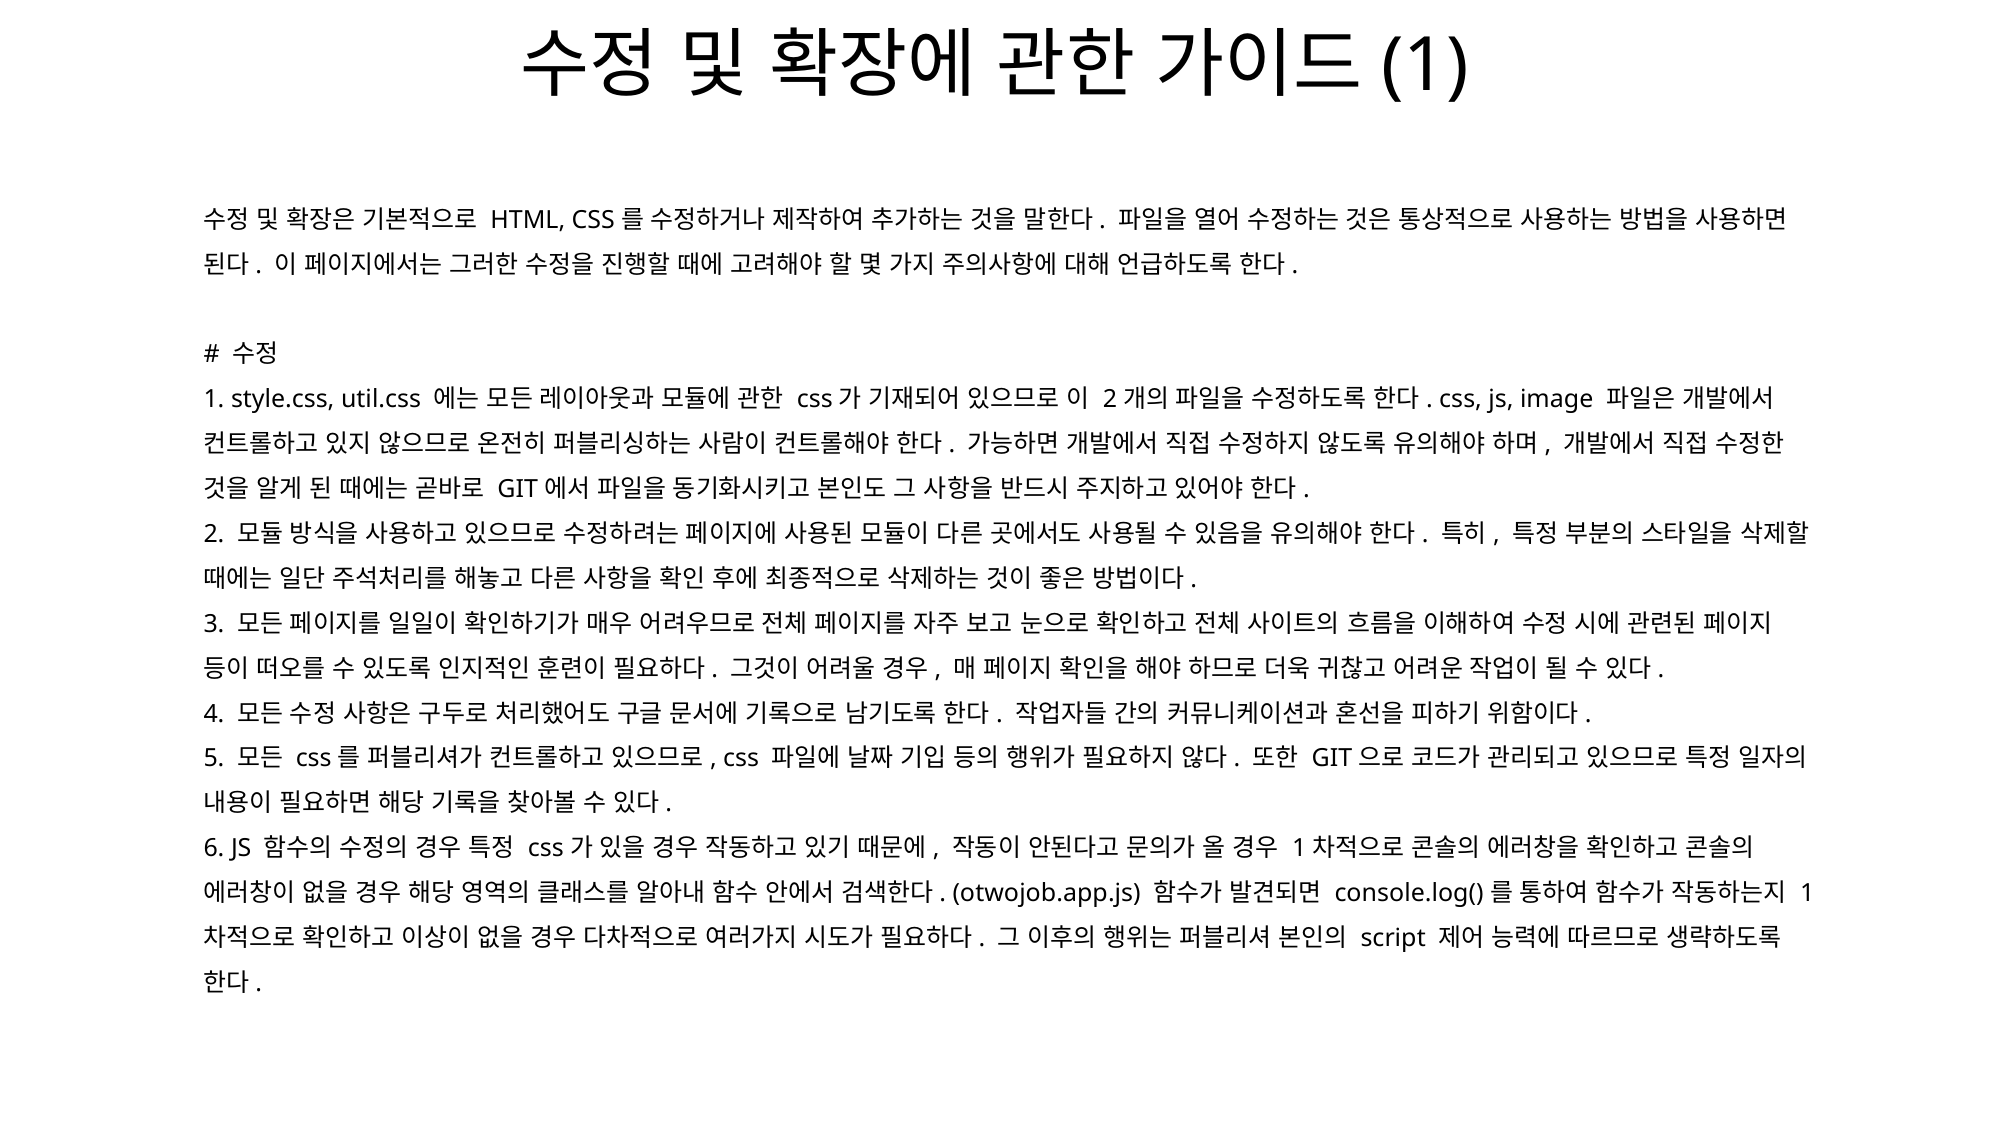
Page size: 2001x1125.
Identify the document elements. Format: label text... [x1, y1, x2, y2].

text_box 수정 및 확장은 기본적으로 HTML, CSS를 수정하거나 제작하여 추가하는 것을 말한다. 파일을 열어 수정하는 것은 통상적으로 사용하는 방법을 사용하면 된다. 이 페이지에서는 그러한 수정을 진행할 때에 고려해야 할 몇 가지 주의사항에 대해 언급하도록 한다. # 수정 1. style.css, util.css 에는 모든 레이아웃과 모듈에 관한 css가 기재되어 있으므로 이 2개의 파일을 수정하도록 한다. css, js, image 파일은 개발에서 컨트롤하고 있지 않으므로 온전히 퍼블리싱하는 사람이 컨트롤해야 한다. 가능하면 개발에서 직접 수정하지 않도록 유의해야 하며, 개발에서 직접 수정한 것을 알게 된 때에는 곧바로 GIT에서 파일을 동기화시키고 본인도 그 사항을 반드시 주지하고 있어야 한다. 2. 모듈 방식을 사용하고 있으므로 수정하려는 페이지에 사용된 모듈이 다른 곳에서도 사용될 수 있음을 유의해야 한다. 특히, 특정 부분의 스타일을 삭제할 때에는 일단 주석처리를 해놓고 다른 사항을 확인 후에 최종적으로 삭제하는 것이 좋은 방법이다. 3. 모든 페이지를 일일이 확인하기가 매우 어려우므로 전체 페이지를 자주 보고 눈으로 확인하고 전체 사이트의 흐름을 이해하여 수정 시에 관련된 페이지 등이 떠오를 수 있도록 인지적인 훈련이 필요하다. 그것이 어려울 경우, 매 페이지 확인을 해야 하므로 더욱 귀찮고 어려운 작업이 될 수 있다. 4. 모든 수정 사항은 구두로 처리했어도 구글 문서에 기록으로 남기도록 한다. 작업자들 간의 커뮤니케이션과 혼선을 피하기 위함이다. 5. 모든 css를 퍼블리셔가 컨트롤하고 있으므로, css 파일에 날짜 기입 등의 행위가 필요하지 않다. 또한 GIT으로 코드가 관리되고 있으므로 특정 일자의 내용이 필요하면 해당 기록을 찾아볼 수 있다. 6. JS 함수의 수정의 경우 특정 css가 있을 경우 작동하고 있기 때문에, 작동이 안된다고 문의가 올 경우 1차적으로 콘솔의 에러창을 확인하고 콘솔의 에러창이 없을 경우 해당 영역의 클래스를 알아내 함수 안에서 검색한다. (otwojob.app.js) 함수가 발견되면 console.log()를 통하여 함수가 작동하는지 1차적으로 확인하고 이상이 없을 경우 다차적으로 여러가지 시도가 필요하다. 그 이후의 행위는 퍼블리셔 본인의 script 제어 능력에 따르므로 생략하도록 한다. [188, 181, 1834, 1004]
text_box 수정 및 확장에 관한 가이드(1) [132, 17, 1858, 116]
